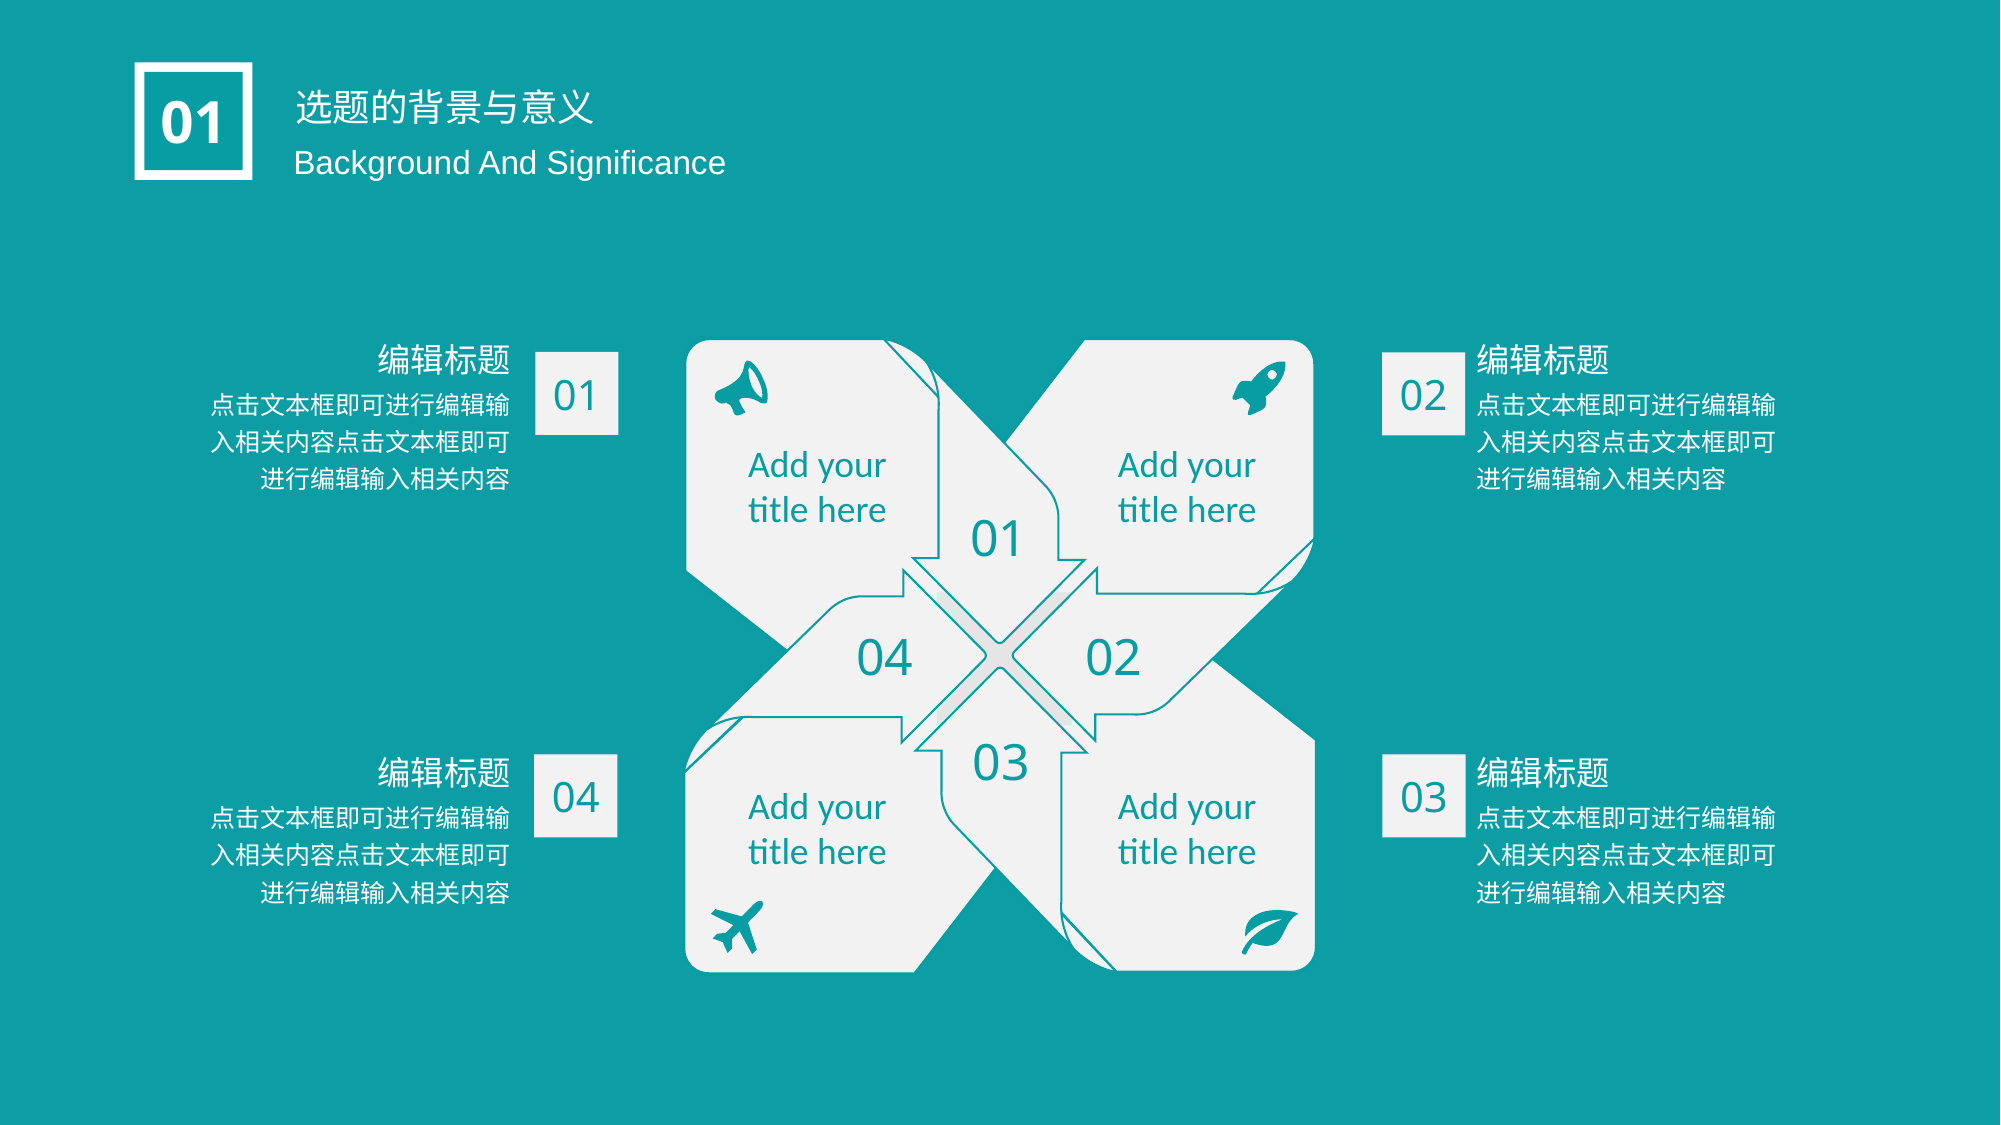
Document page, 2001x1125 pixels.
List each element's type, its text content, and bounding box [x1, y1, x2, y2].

text_box [1117, 700, 1317, 973]
text_box [1085, 338, 1315, 582]
text_box [1241, 910, 1298, 955]
text_box Add your title here [1117, 774, 1288, 880]
text_box 选题的背景与意义 [280, 31, 611, 133]
text_box 点击文本框即可进行编辑输入相关内容点击文本框即可进行编辑输入相关内容 [183, 374, 526, 502]
text_box Add your title here [1087, 432, 1288, 538]
text_box 01 [534, 351, 620, 436]
text_box 编辑标题 [354, 745, 526, 800]
text_box 编辑标题 [354, 331, 526, 387]
text_box 点击文本框即可进行编辑输入相关内容点击文本框即可进行编辑输入相关内容 [1462, 787, 1805, 915]
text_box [1062, 488, 1266, 791]
text_box 04 [533, 753, 618, 838]
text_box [915, 667, 1117, 973]
text_box 编辑标题 [1462, 745, 1633, 800]
text_box 点击文本框即可进行编辑输入相关内容点击文本框即可进行编辑输入相关内容 [183, 787, 526, 915]
text_box 02 [1381, 351, 1462, 436]
text_box Add your title here [717, 432, 883, 538]
text_box [980, 644, 1019, 667]
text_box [733, 520, 936, 823]
text_box [714, 360, 768, 416]
text_box [1232, 361, 1286, 416]
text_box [134, 62, 253, 180]
text_box 点击文本框即可进行编辑输入相关内容点击文本框即可进行编辑输入相关内容 [1462, 374, 1805, 502]
text_box 03 [1381, 753, 1462, 838]
text_box 02 [1054, 644, 1062, 667]
text_box [710, 900, 764, 955]
text_box 编辑标题 [1462, 331, 1633, 387]
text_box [883, 338, 1085, 644]
text_box 04 [936, 644, 944, 667]
text_box [683, 728, 916, 974]
text_box Background And Significance [93, 133, 918, 189]
text_box [684, 338, 883, 610]
text_box Add your title here [717, 774, 915, 880]
